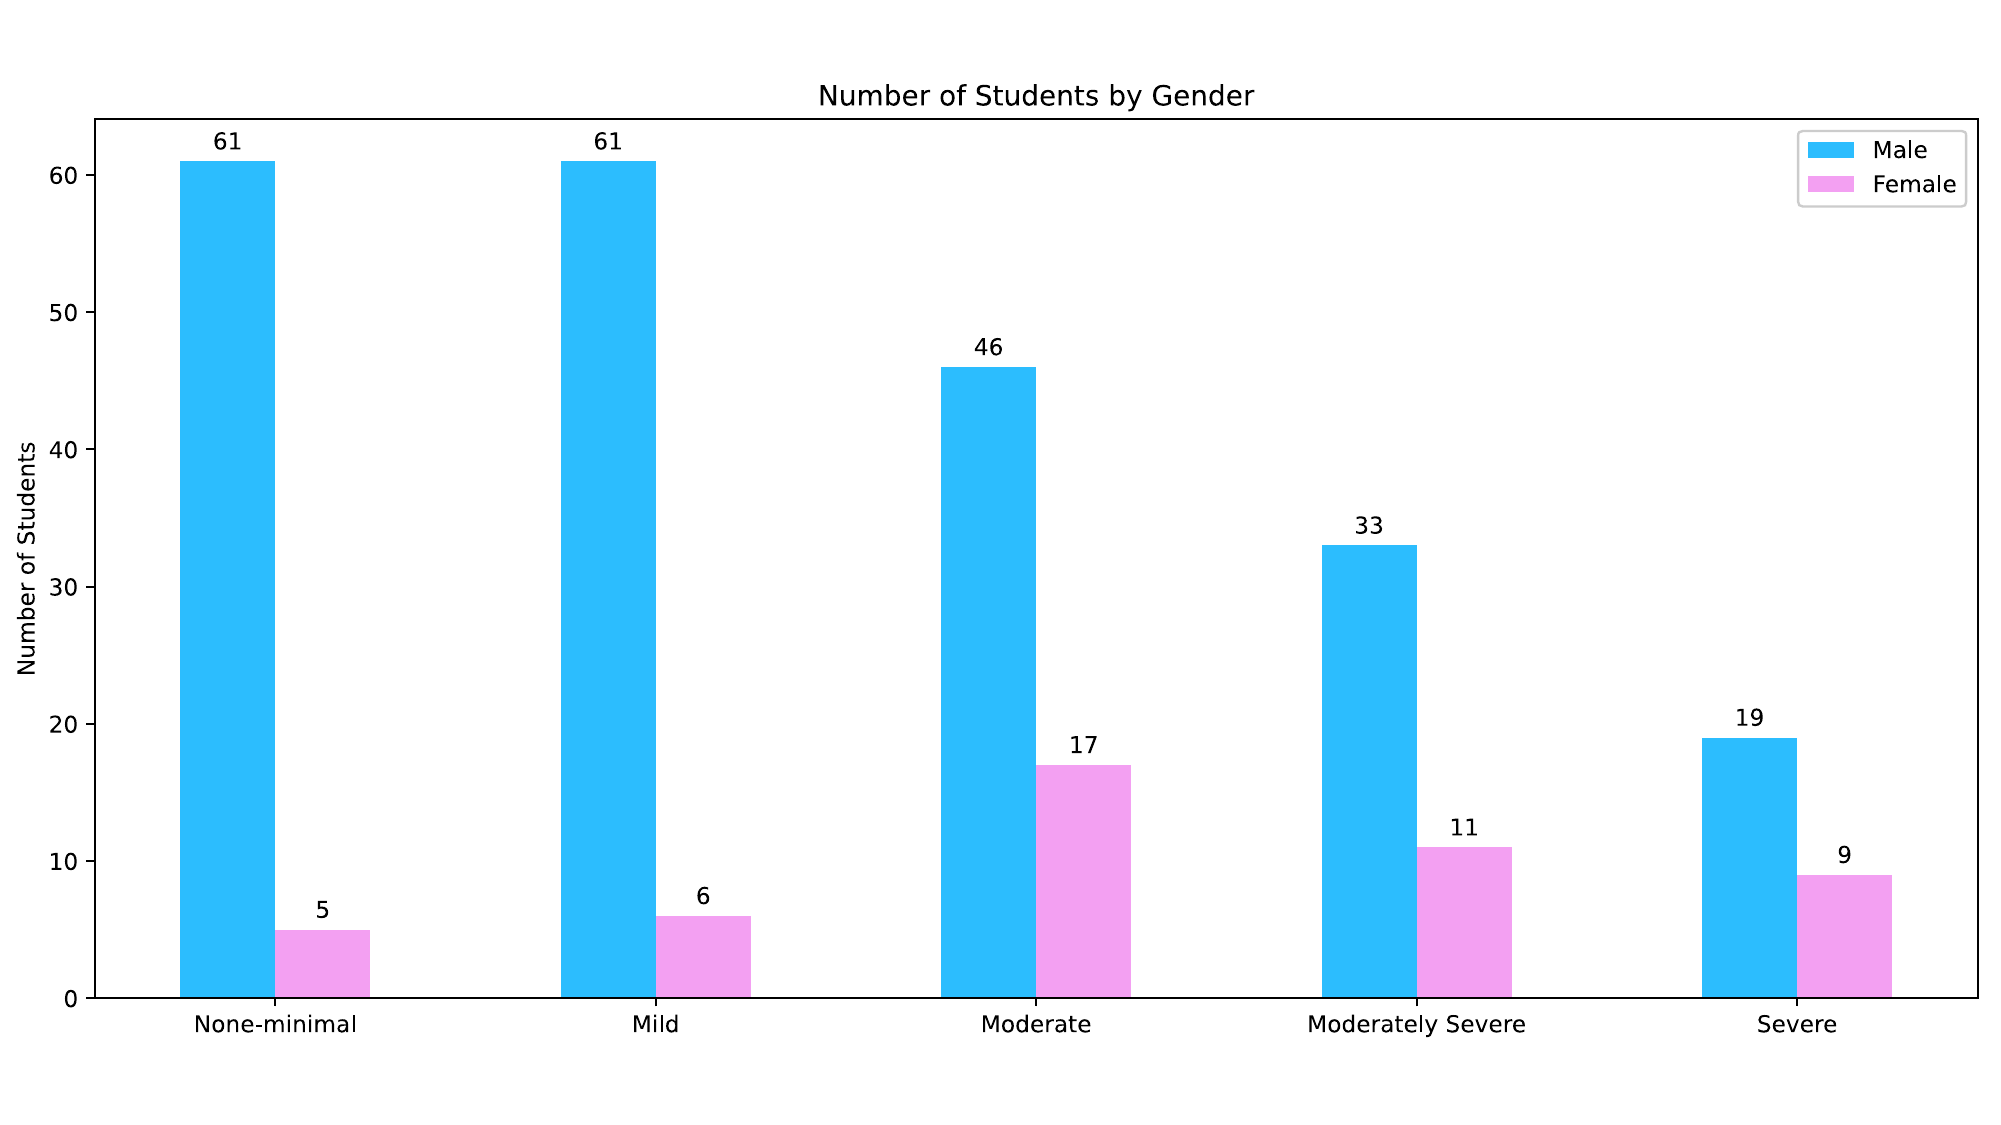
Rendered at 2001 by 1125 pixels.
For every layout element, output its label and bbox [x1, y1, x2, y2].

picture [0, 67, 2000, 1058]
